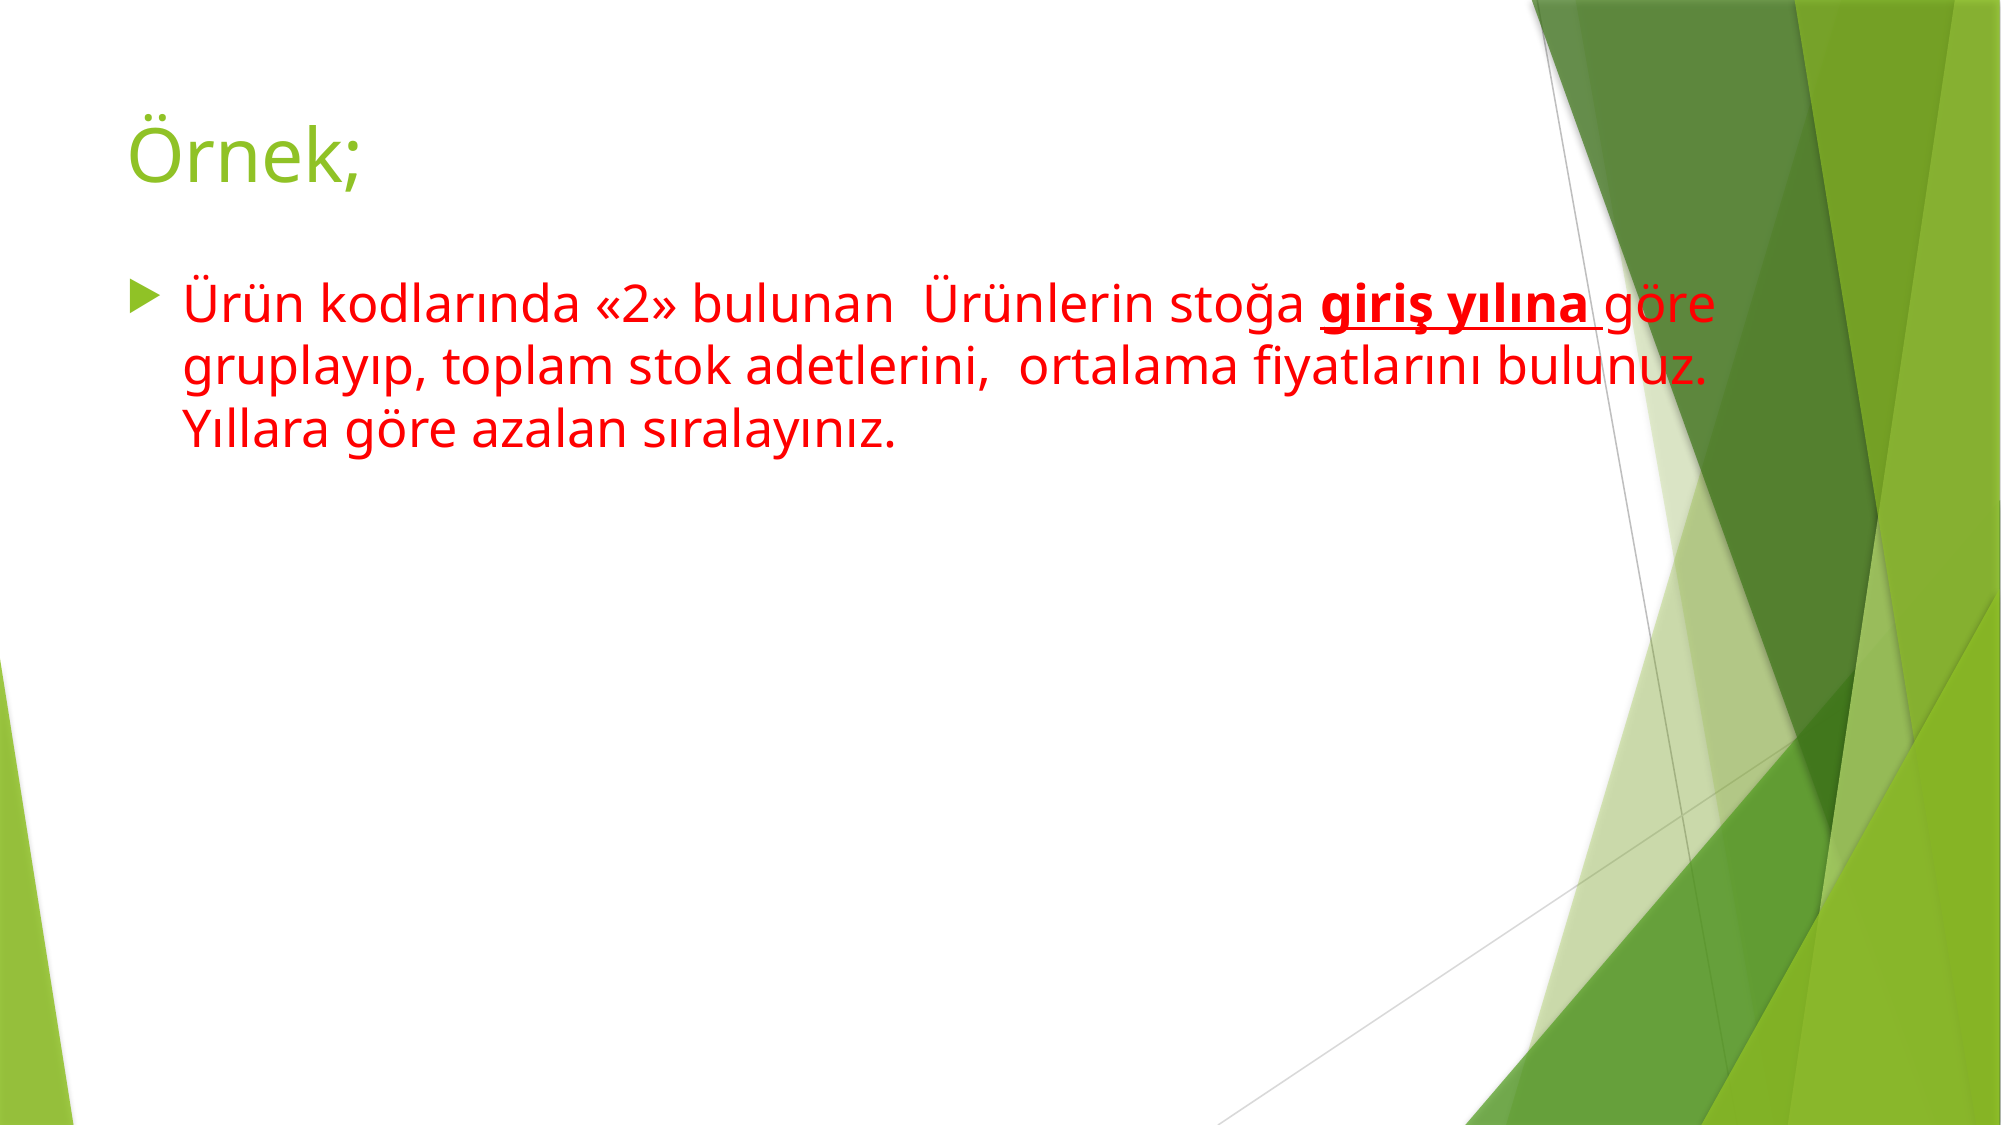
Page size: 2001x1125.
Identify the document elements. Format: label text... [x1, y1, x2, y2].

text_box Örnek; [111, 99, 1522, 263]
text_box Ürün kodlarında «2» bulunan Ürünlerin stoğa giriş yılına göre gruplayıp, toplam stok adetlerini, ortalama fiyatlarını bulunuz. Yıllara göre azalan sıralayınız. [111, 263, 1789, 692]
